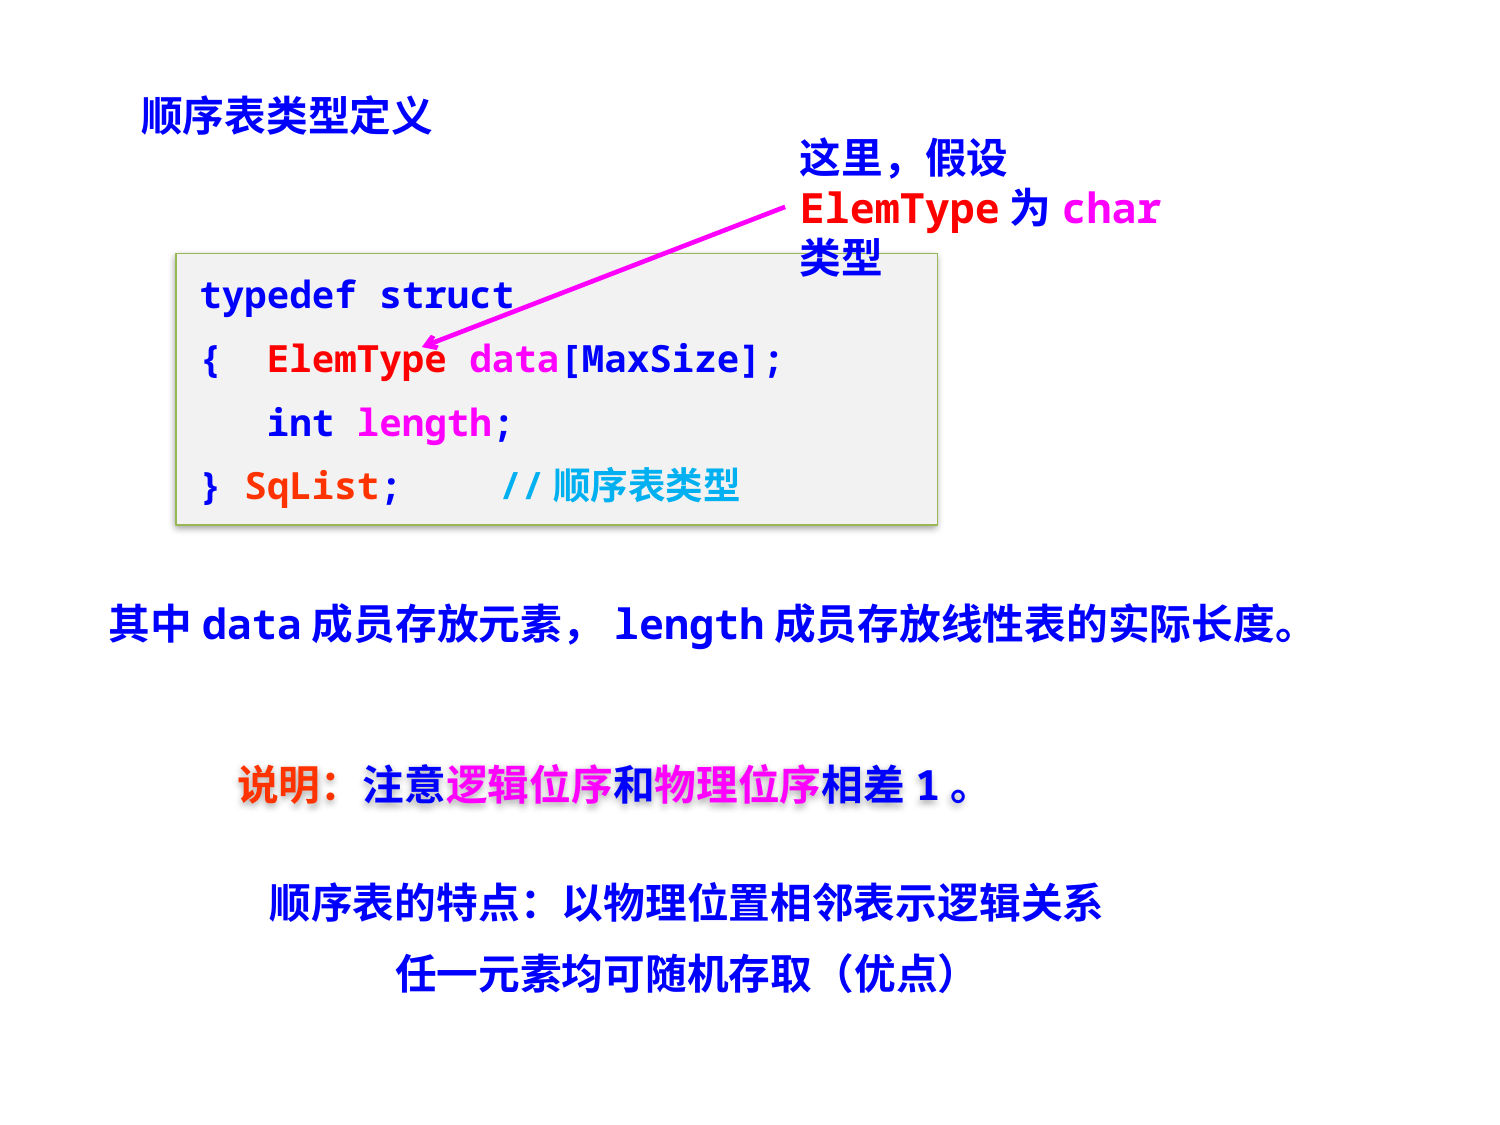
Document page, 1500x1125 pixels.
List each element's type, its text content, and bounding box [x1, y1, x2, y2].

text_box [421, 182, 786, 348]
text_box 这里，假设ElemType为char类型 [785, 124, 1219, 290]
text_box 其中data成员存放元素，length成员存放线性表的实际长度。 [93, 590, 1418, 656]
text_box 说明：注意逻辑位序和物理位序相差1。 [222, 726, 1196, 817]
text_box typedef struct { ElemType data[MaxSize]; int length; } SqList; //顺序表类型 [175, 253, 938, 526]
text_box 顺序表的特点：以物理位置相邻表示逻辑关系 任一元素均可随机存取（优点） [222, 869, 1152, 1006]
text_box 顺序表类型定义 [70, 82, 504, 147]
